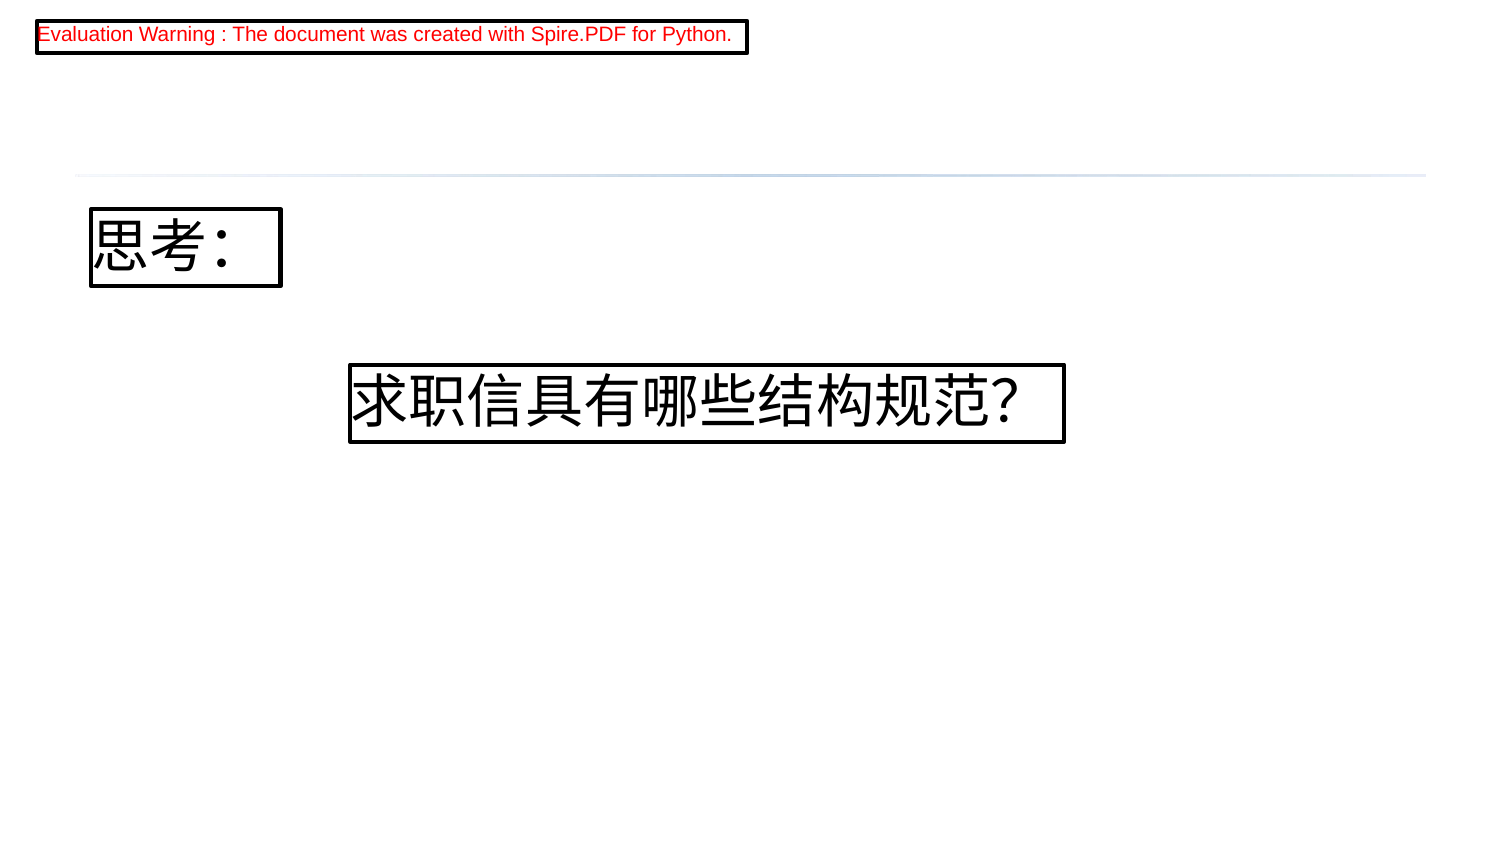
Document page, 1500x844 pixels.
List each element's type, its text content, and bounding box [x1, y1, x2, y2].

text_box 思考： [89, 207, 283, 288]
text_box 求职信具有哪些结构规范？ [348, 363, 1066, 444]
picture [72, 171, 1428, 178]
text_box Evaluation Warning : The document was created with Spire.PDF for Python. [35, 19, 749, 55]
